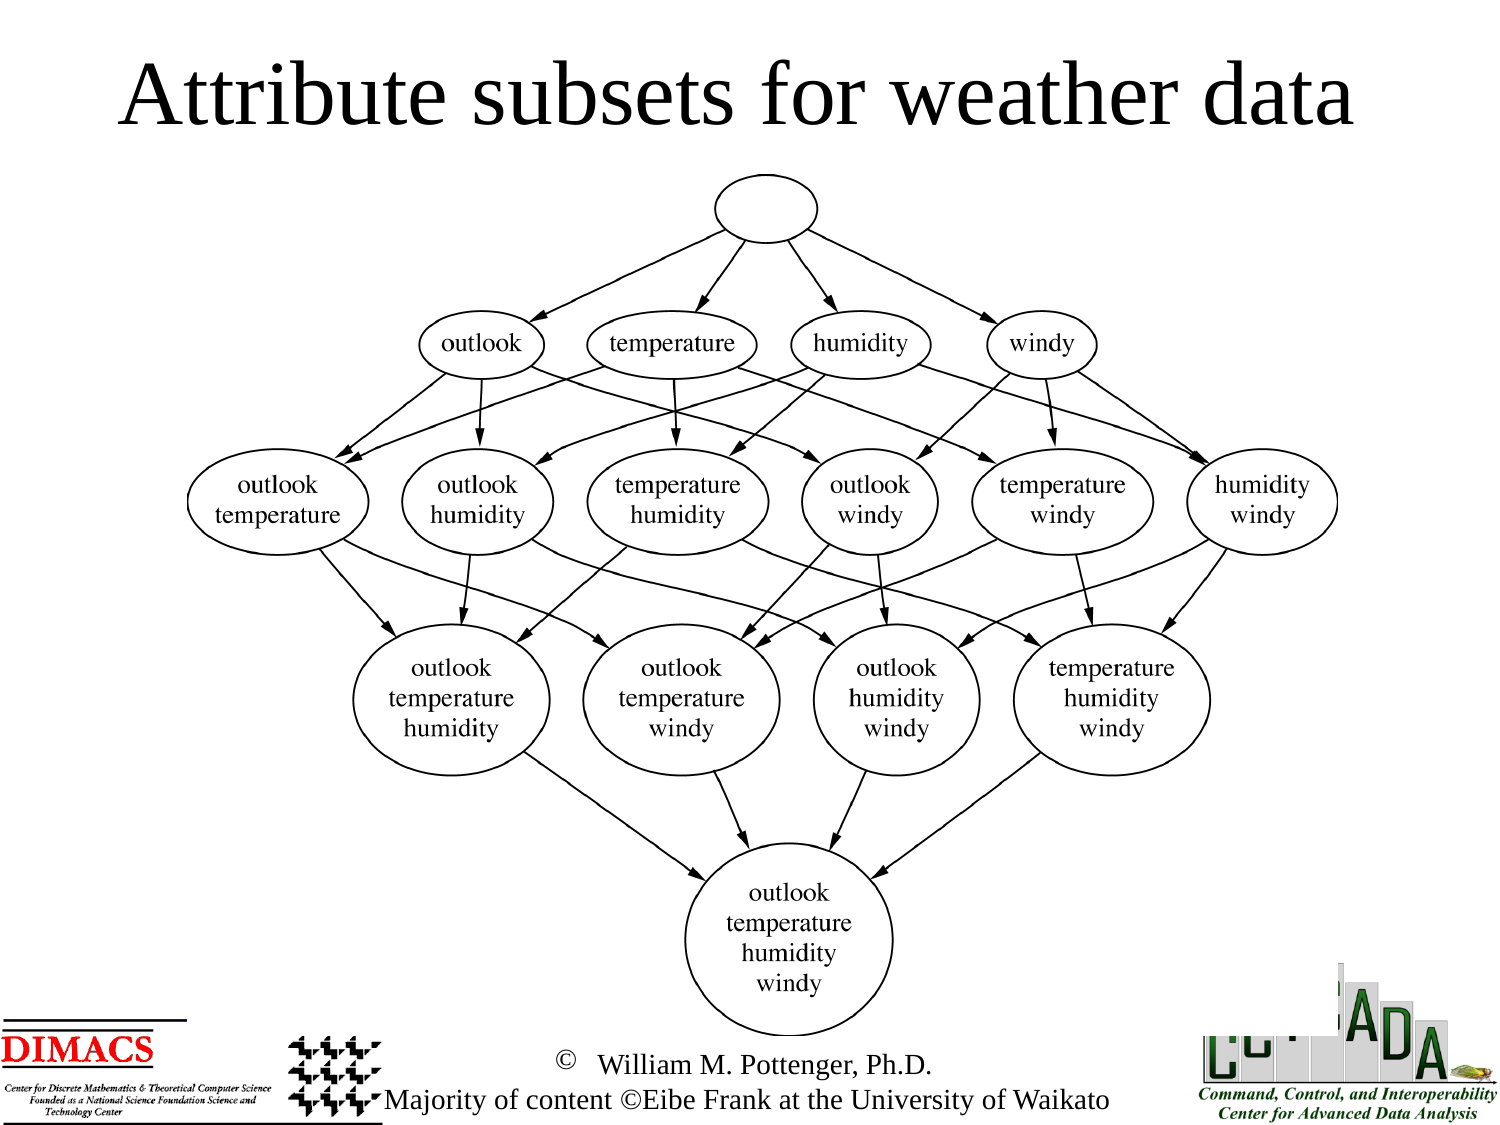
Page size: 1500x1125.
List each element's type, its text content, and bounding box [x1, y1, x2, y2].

footer William M. Pottenger, Ph.D. Majority of content ©Eibe Frank at the University of Waikato [337, 1044, 1150, 1088]
picture [0, 174, 1500, 1125]
text_box Attribute subsets for weather data [37, 0, 1438, 175]
